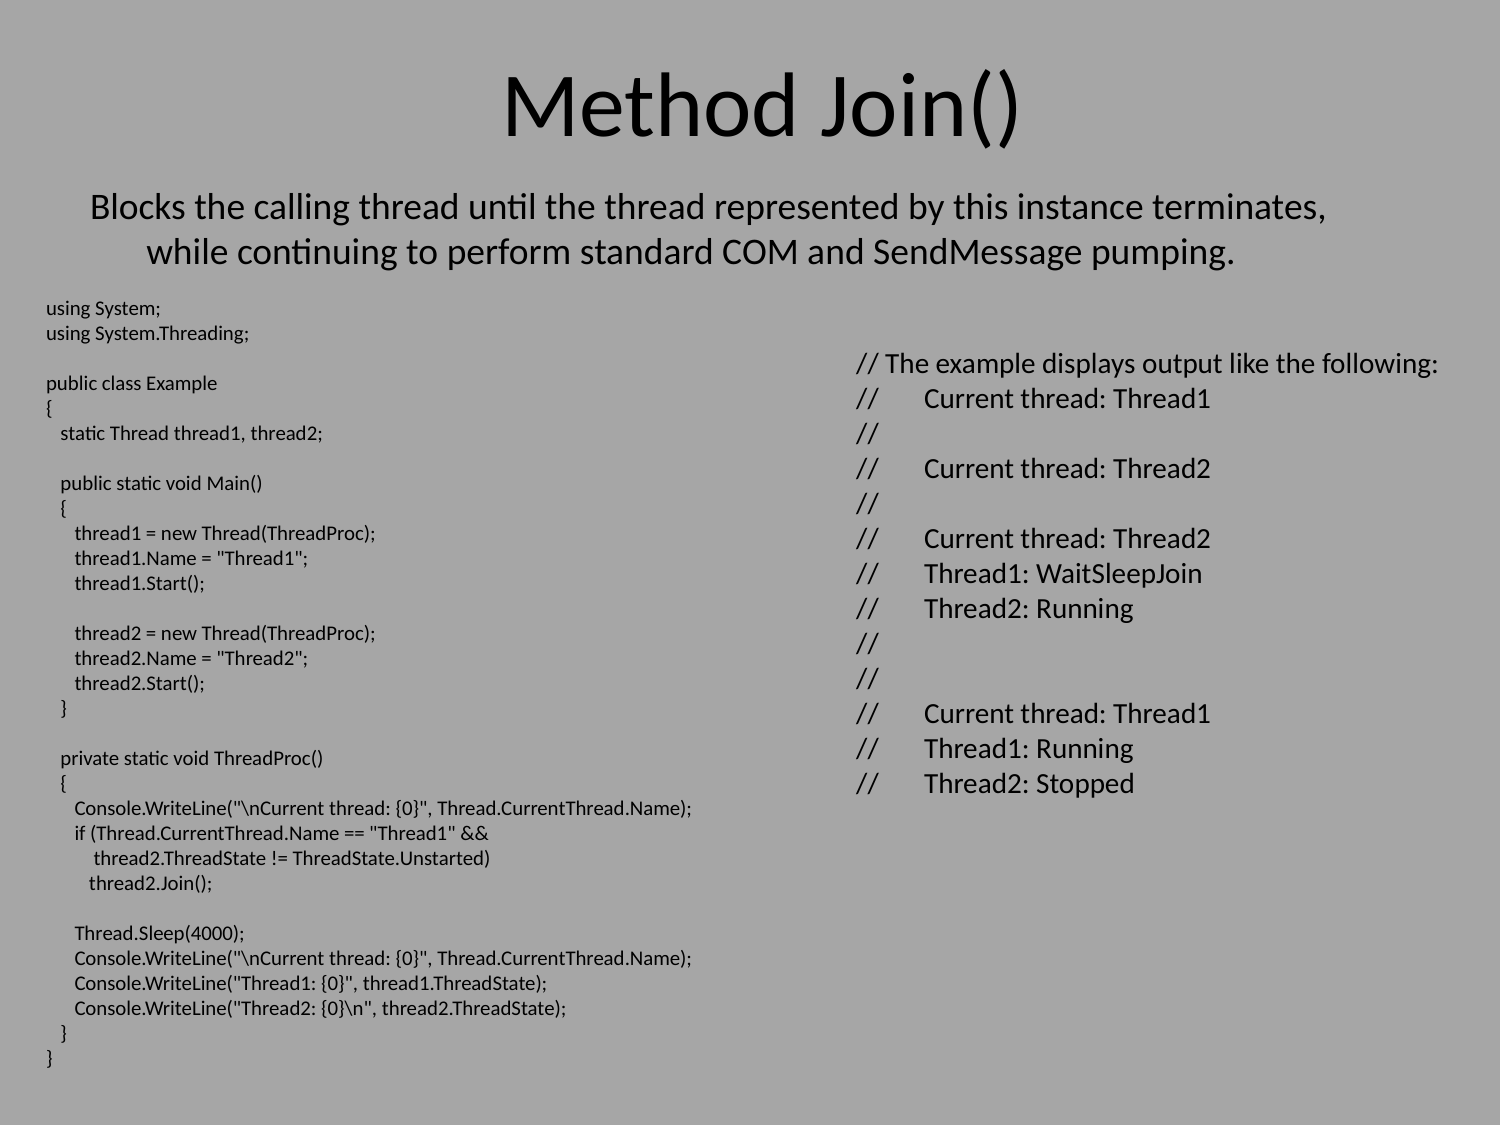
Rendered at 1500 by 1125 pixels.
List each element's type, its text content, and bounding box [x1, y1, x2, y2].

title Method Join() [87, 24, 1438, 175]
text_box using System; using System.Threading; public class Example { static Thread thread1, thread2; public static void Main() { thread1 = new Thread(ThreadProc); thread1.Name = "Thread1"; thread1.Start(); thread2 = new Thread(ThreadProc); thread2.Name = "Thread2"; thread2.Start(); } private static void ThreadProc() { Console.WriteLine("\nCurrent thread: {0}", Thread.CurrentThread.Name); if (Thread.CurrentThread.Name == "Thread1" && thread2.ThreadState != ThreadState.Unstarted) thread2.Join(); Thread.Sleep(4000); Console.WriteLine("\nCurrent thread: {0}", Thread.CurrentThread.Name); Console.WriteLine("Thread1: {0}", thread1.ThreadState); Console.WriteLine("Thread2: {0}\n", thread2.ThreadState); } } [31, 287, 708, 1077]
text_box // The example displays output like the following: // Current thread: Thread1 // // Current thread: Thread2 // // Current thread: Thread2 // Thread1: WaitSleepJoin // Thread2: Running // // // Current thread: Thread1 // Thread1: Running // Thread2: Stopped [841, 337, 1455, 807]
list Blocks the calling thread until the thread represented by this instance terminates, while continuing to perform standard COM and SendMessage pumping. [75, 174, 1425, 300]
